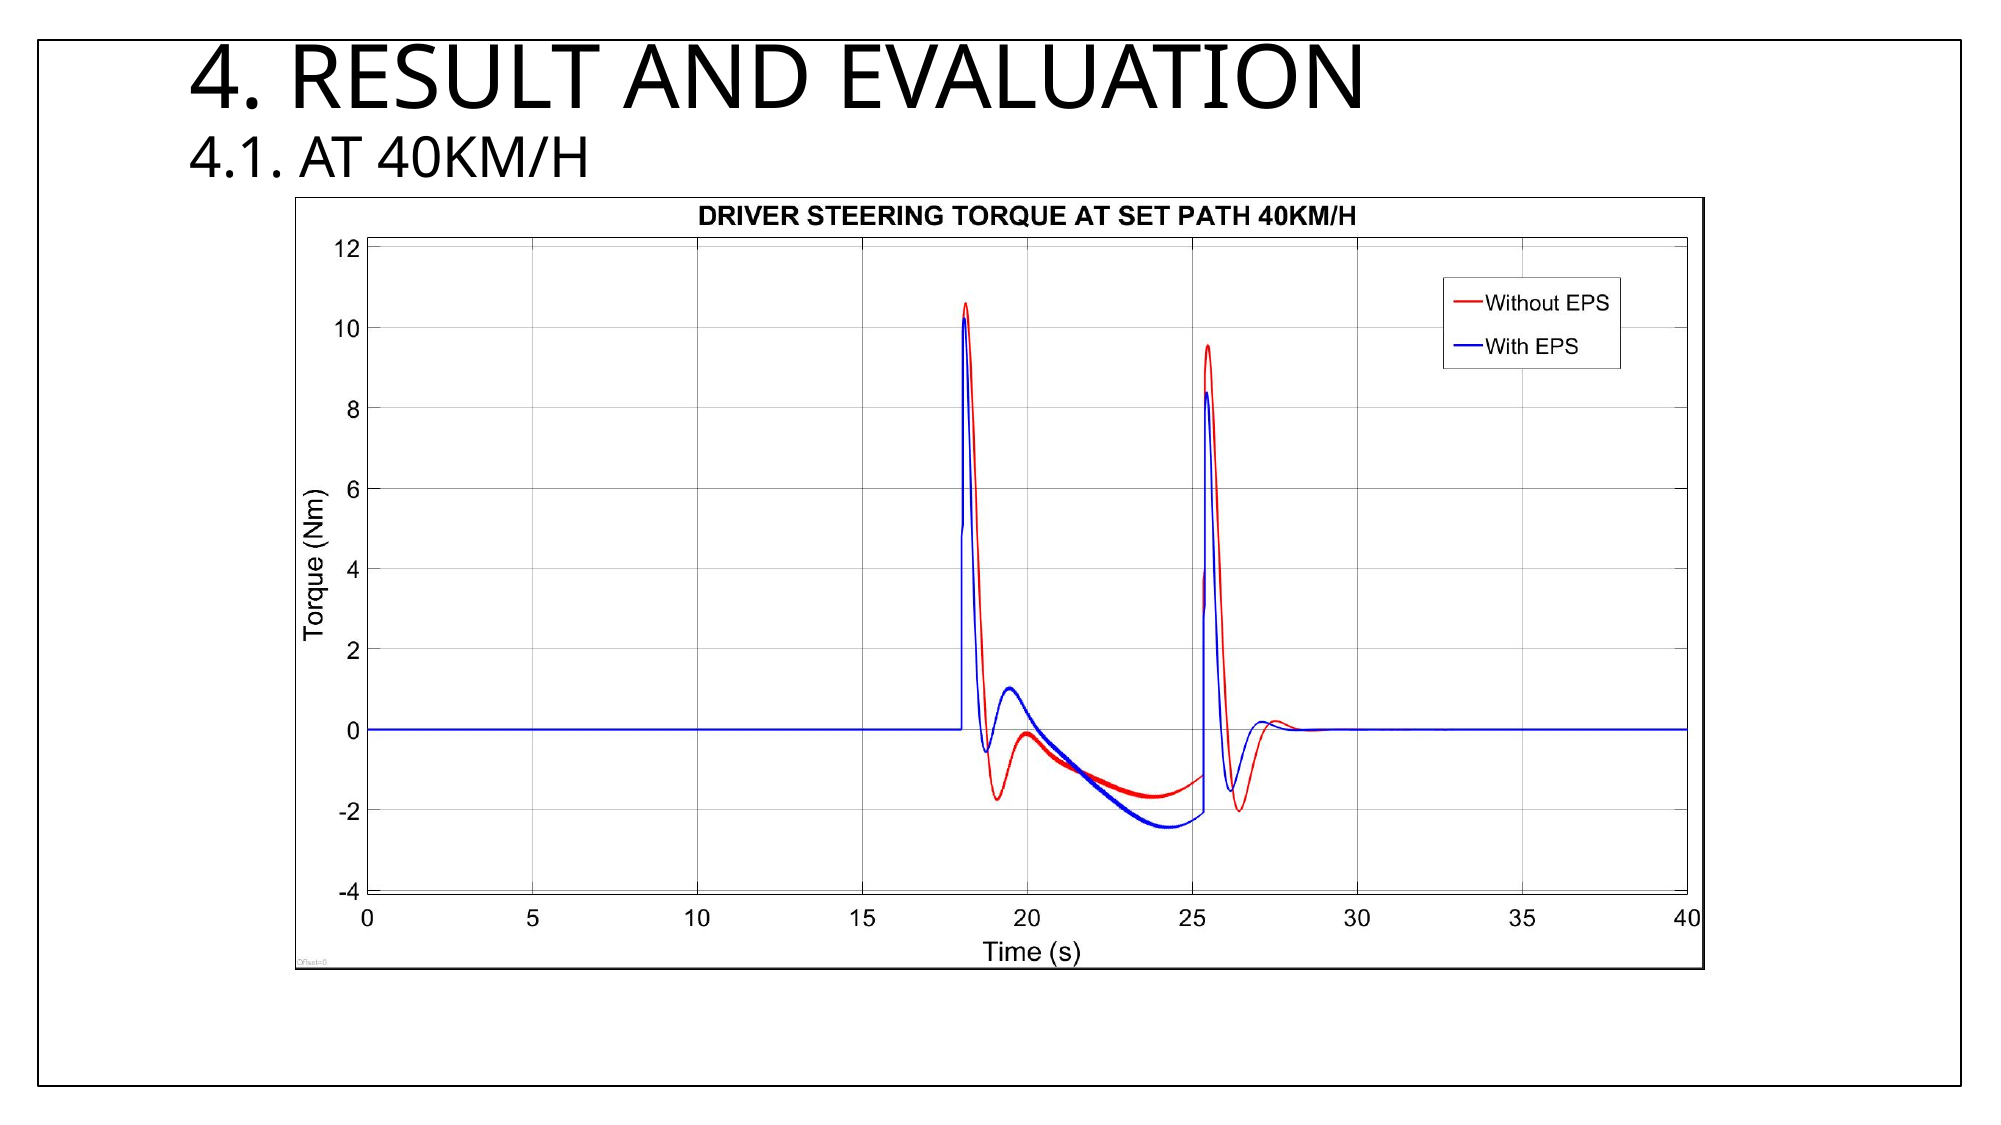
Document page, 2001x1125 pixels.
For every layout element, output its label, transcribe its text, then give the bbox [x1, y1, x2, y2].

title 4. RESULT AND EVALUATION 4.1. AT 40KM/H [174, 24, 1825, 198]
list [295, 196, 1705, 970]
